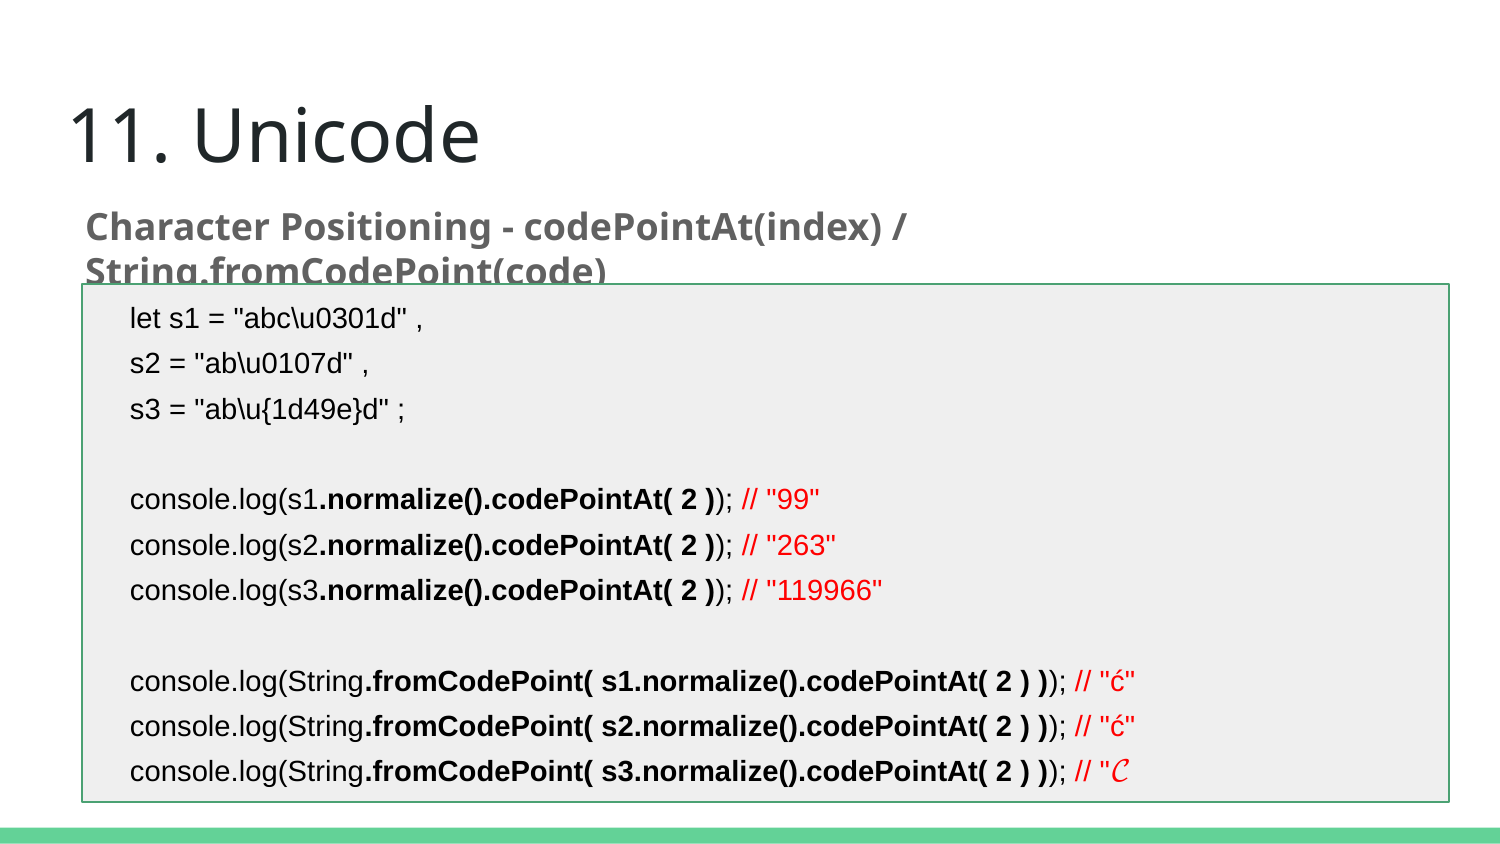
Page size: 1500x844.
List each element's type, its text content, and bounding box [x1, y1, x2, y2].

text_box Character Positioning - codePointAt(index) / String.fromCodePoint(code) [70, 187, 1430, 261]
text_box let s1 = "abc\u0301d" , s2 = "ab\u0107d" , s3 = "ab\u{1d49e}d" ; console.log(s1.normalize().codePointAt( 2 )); // "99" console.log(s2.normalize().codePointAt( 2 )); // "263" console.log(s3.normalize().codePointAt( 2 )); // "119966" console.log(String.fromCodePoint( s1.normalize().codePointAt( 2 ) )); // "ć" console.log(String.fromCodePoint( s2.normalize().codePointAt( 2 ) )); // "ć" console.log(String.fromCodePoint( s3.normalize().codePointAt( 2 ) )); // "𝒞 [81, 284, 1449, 802]
title 11. Unicode [51, 72, 1449, 188]
